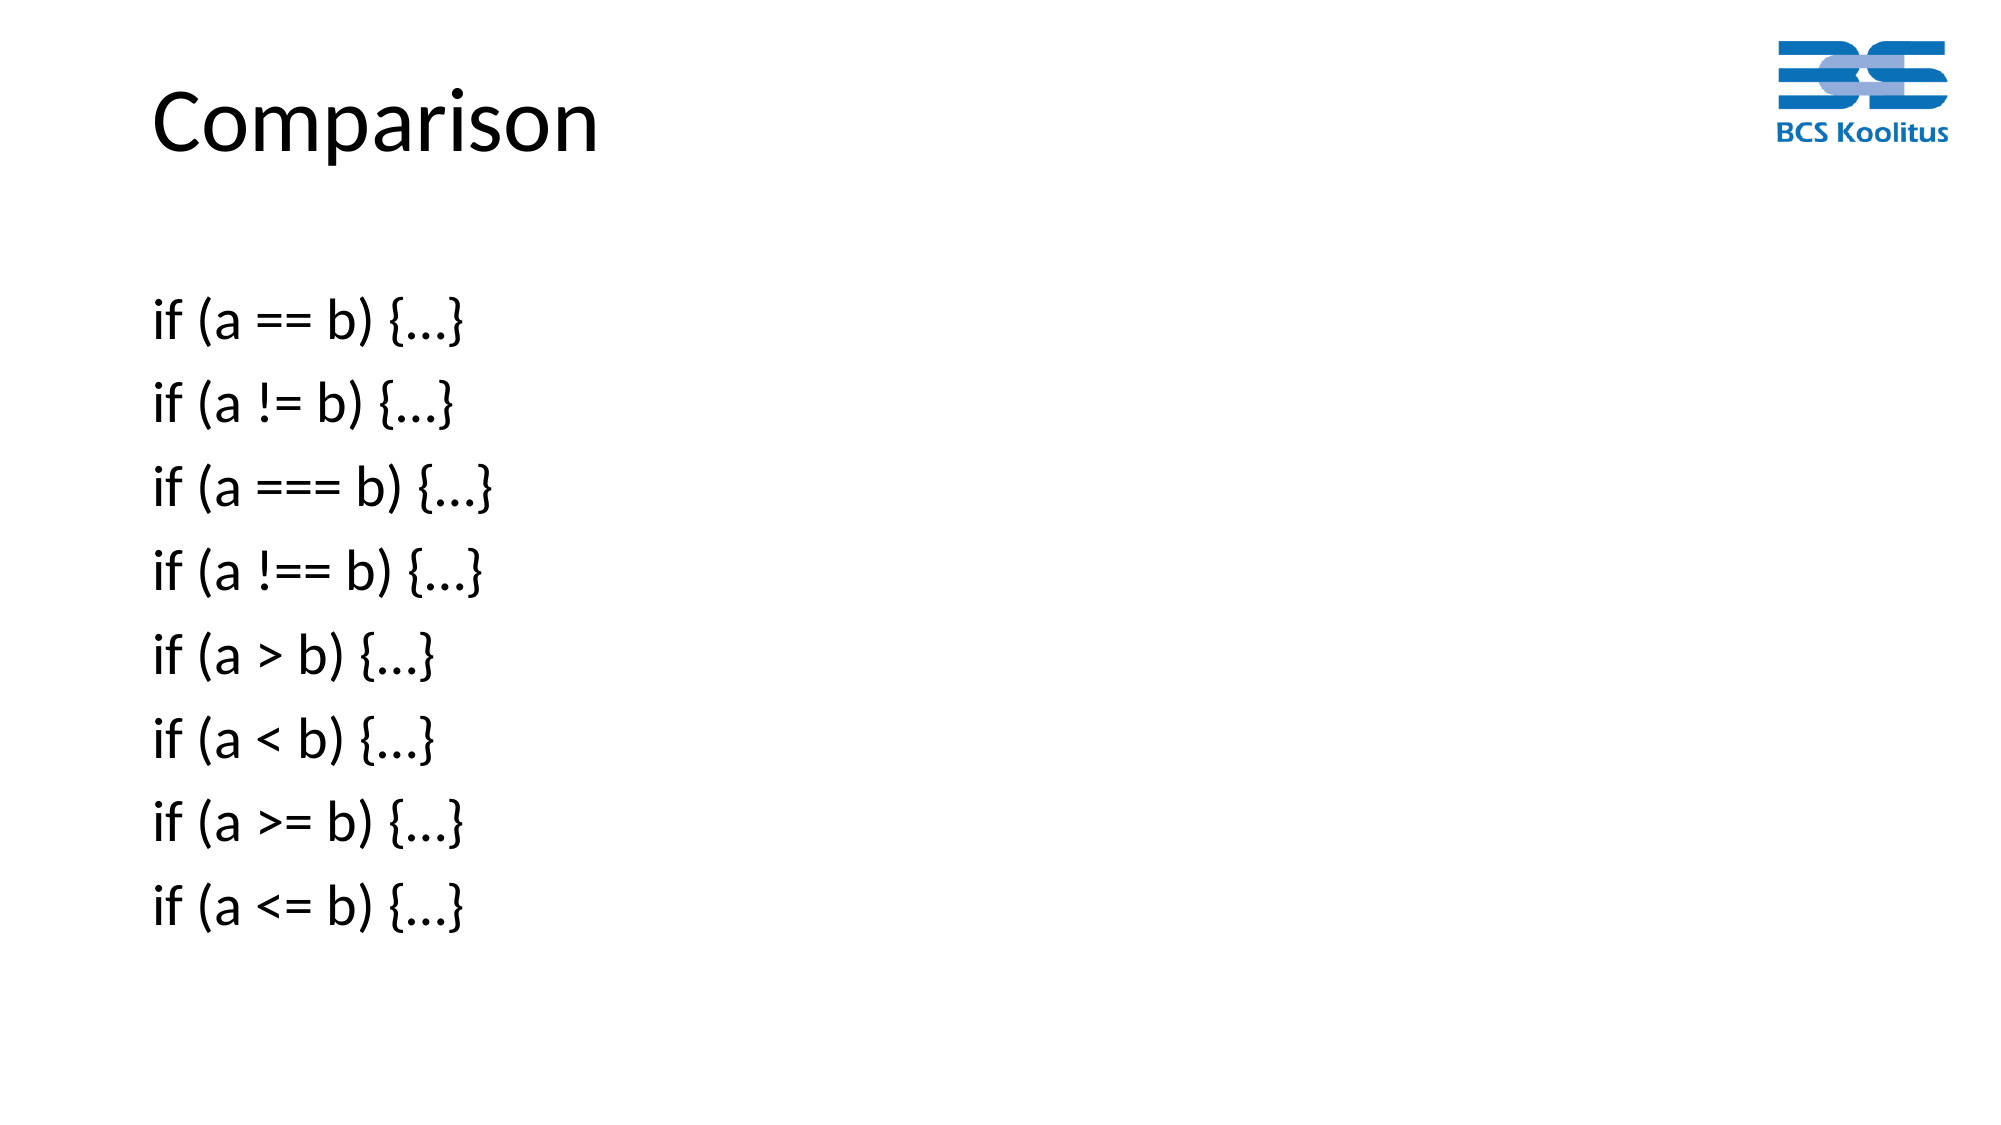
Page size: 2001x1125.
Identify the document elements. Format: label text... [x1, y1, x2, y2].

list if (a == b) {…} if (a != b) {…} if (a === b) {…} if (a !== b) {…} if (a > b) {…} if (a < b) {…} if (a >= b) {…} if (a <= b) {…} [137, 281, 1863, 1014]
picture [1777, 41, 1948, 142]
title Comparison [137, 59, 1863, 183]
